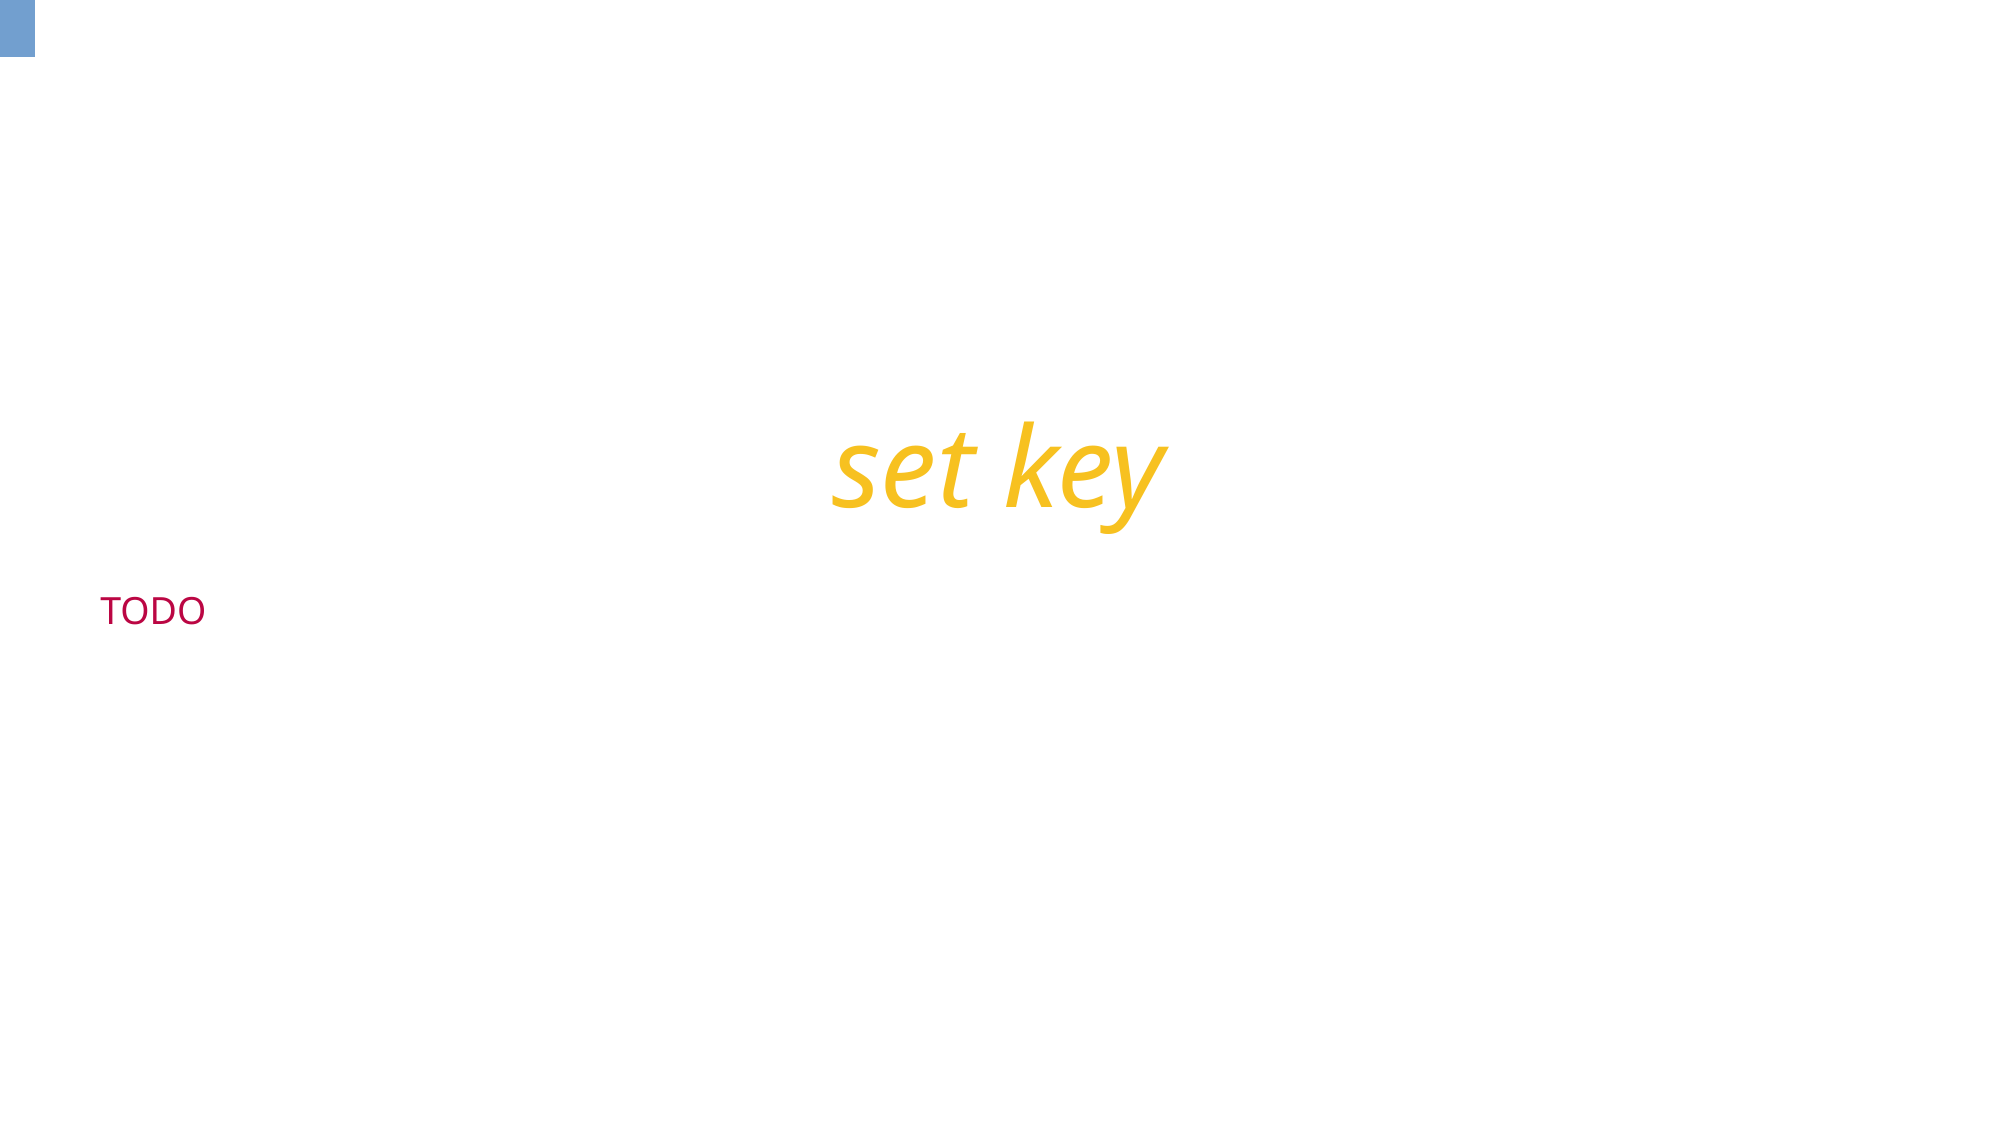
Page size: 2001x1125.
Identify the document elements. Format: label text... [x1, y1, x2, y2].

text_box set key [275, 387, 1722, 538]
text_box TODO [85, 579, 1899, 639]
